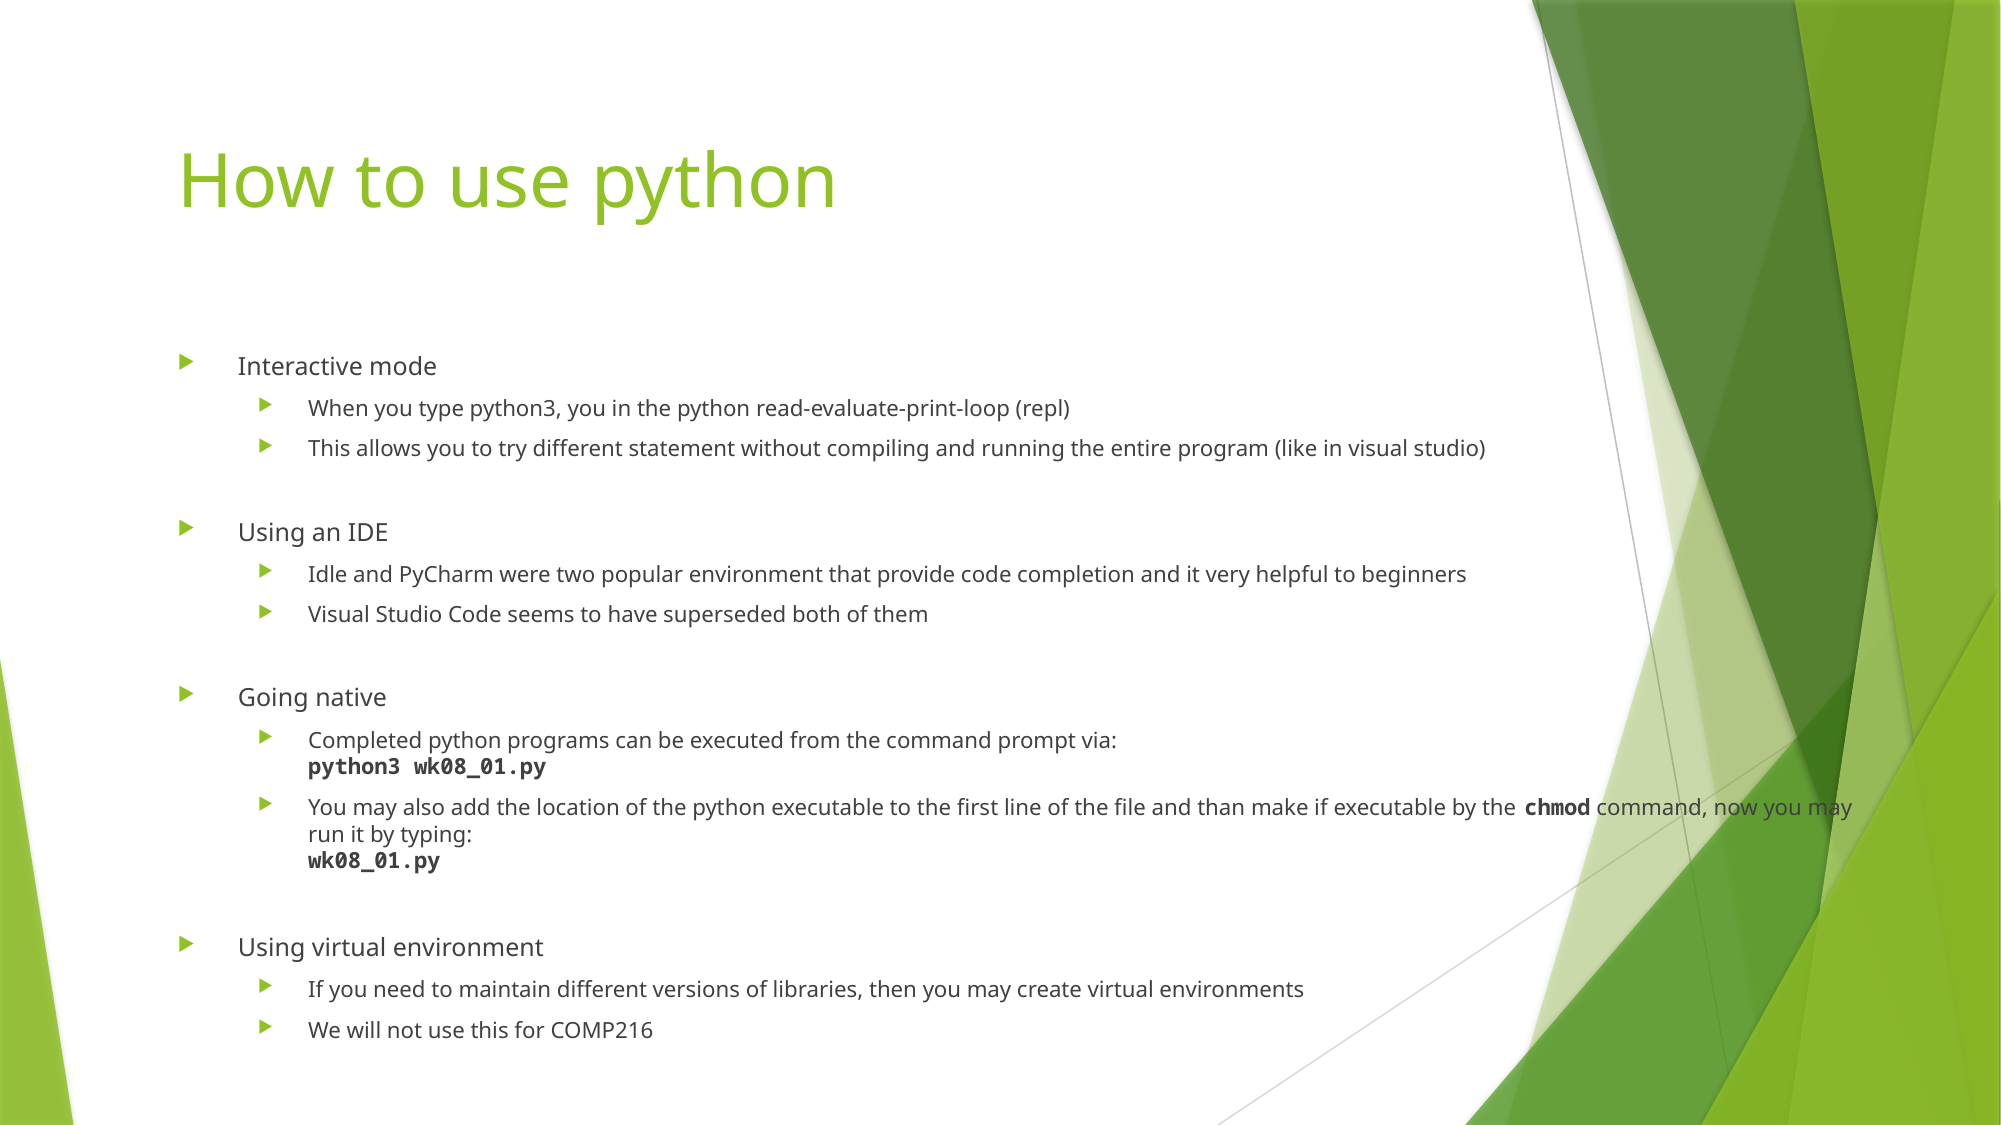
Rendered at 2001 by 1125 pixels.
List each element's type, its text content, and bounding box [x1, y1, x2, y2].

list Interactive mode When you type python3, you in the python read-evaluate-print-loop (repl) This allows you to try different statement without compiling and running the entire program (like in visual studio) Using an IDE Idle and PyCharm were two popular environment that provide code completion and it very helpful to beginners Visual Studio Code seems to have superseded both of them Going native Completed python programs can be executed from the command prompt via: python3 wk08_01.py You may also add the location of the python executable to the first line of the file and than make if executable by the chmod command, now you may run it by typing: wk08_01.py Using virtual environment If you need to maintain different versions of libraries, then you may create virtual environments We will not use this for COMP216 [162, 342, 1888, 1057]
title How to use python [162, 125, 1888, 342]
